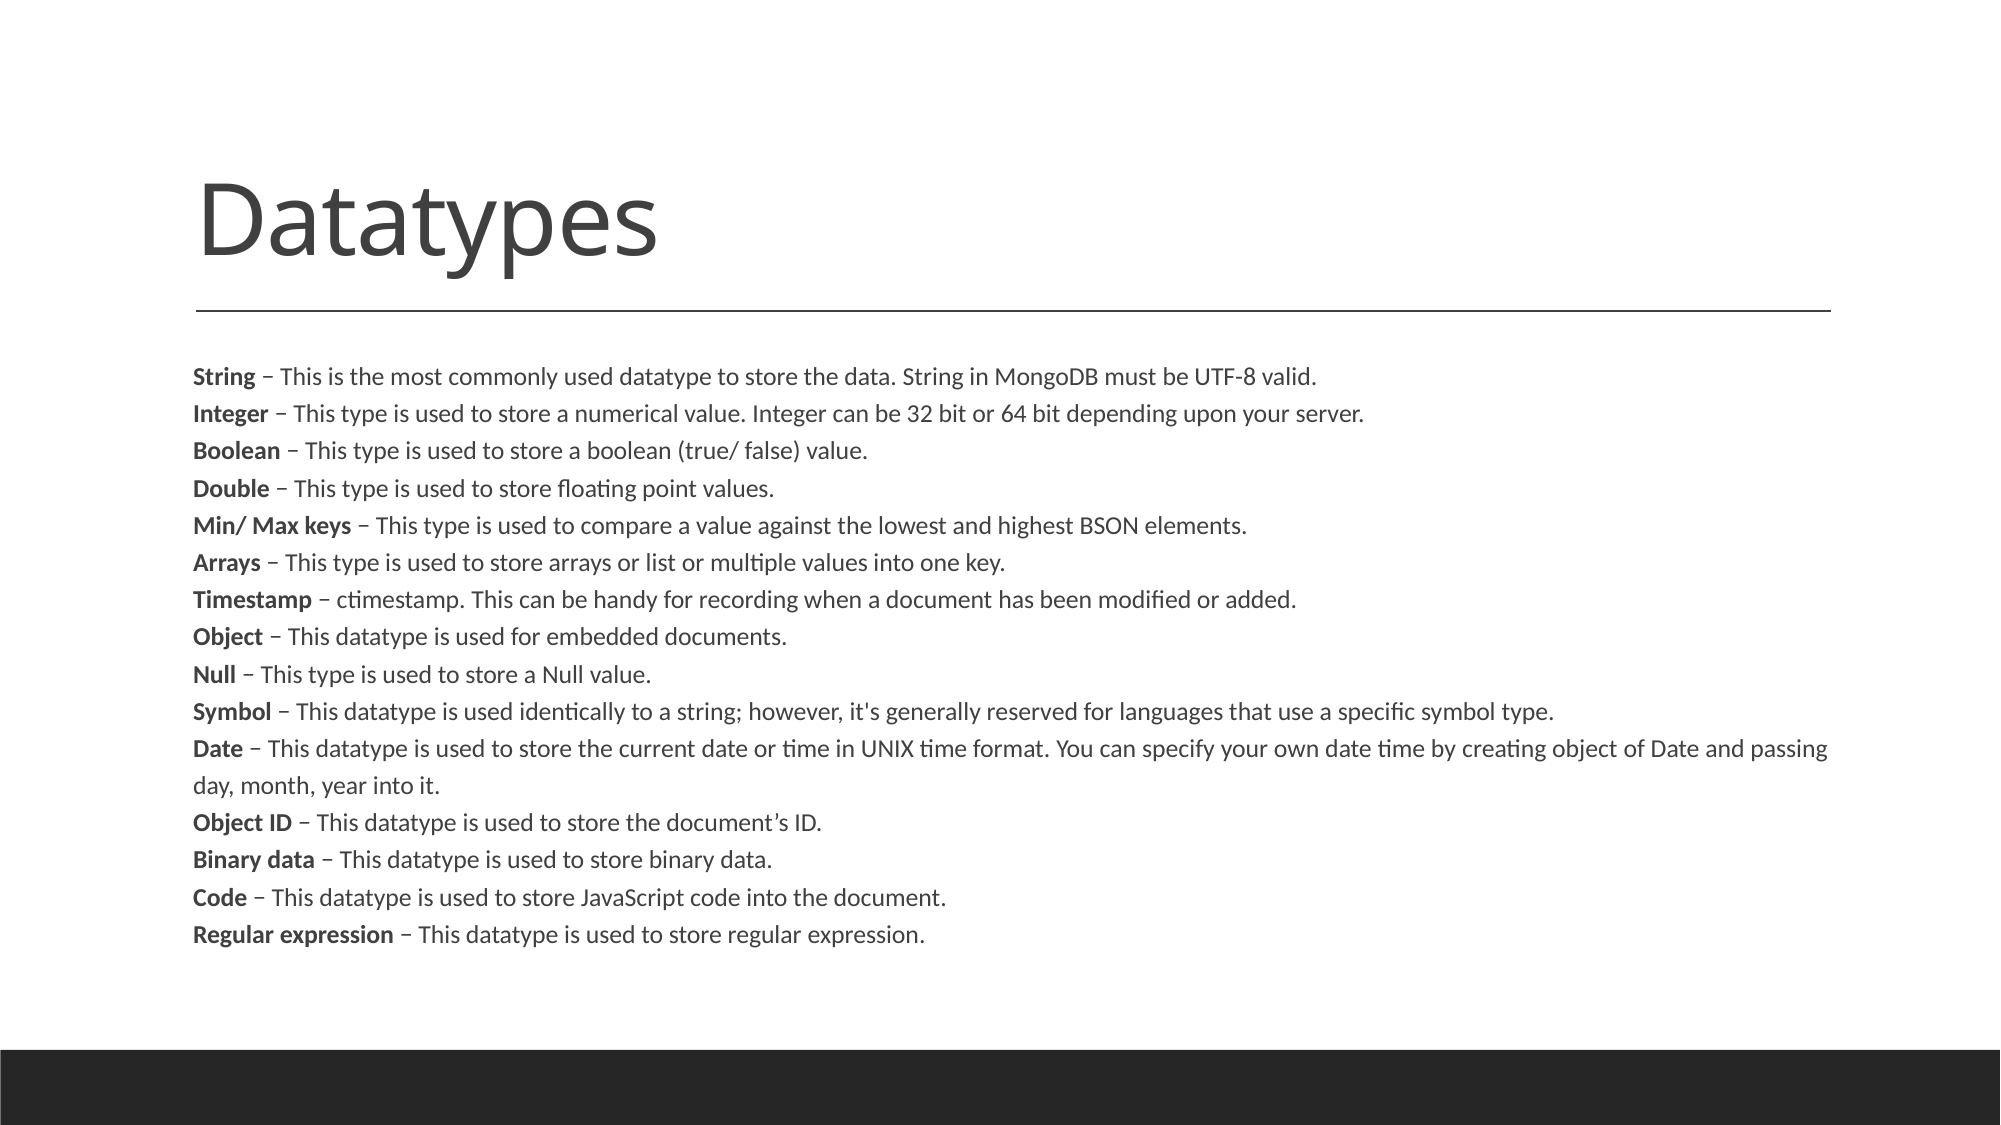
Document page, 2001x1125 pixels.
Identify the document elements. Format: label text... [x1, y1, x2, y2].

title Datatypes [180, 47, 1830, 285]
list String − This is the most commonly used datatype to store the data. String in MongoDB must be UTF-8 valid. Integer − This type is used to store a numerical value. Integer can be 32 bit or 64 bit depending upon your server. Boolean − This type is used to store a boolean (true/ false) value. Double − This type is used to store floating point values. Min/ Max keys − This type is used to compare a value against the lowest and highest BSON elements. Arrays − This type is used to store arrays or list or multiple values into one key. Timestamp − ctimestamp. This can be handy for recording when a document has been modified or added. Object − This datatype is used for embedded documents. Null − This type is used to store a Null value. Symbol − This datatype is used identically to a string; however, it's generally reserved for languages that use a specific symbol type. Date − This datatype is used to store the current date or time in UNIX time format. You can specify your own date time by creating object of Date and passing day, month, year into it. Object ID − This datatype is used to store the document’s ID. Binary data − This datatype is used to store binary data. Code − This datatype is used to store JavaScript code into the document. Regular expression − This datatype is used to store regular expression. [180, 345, 1830, 963]
